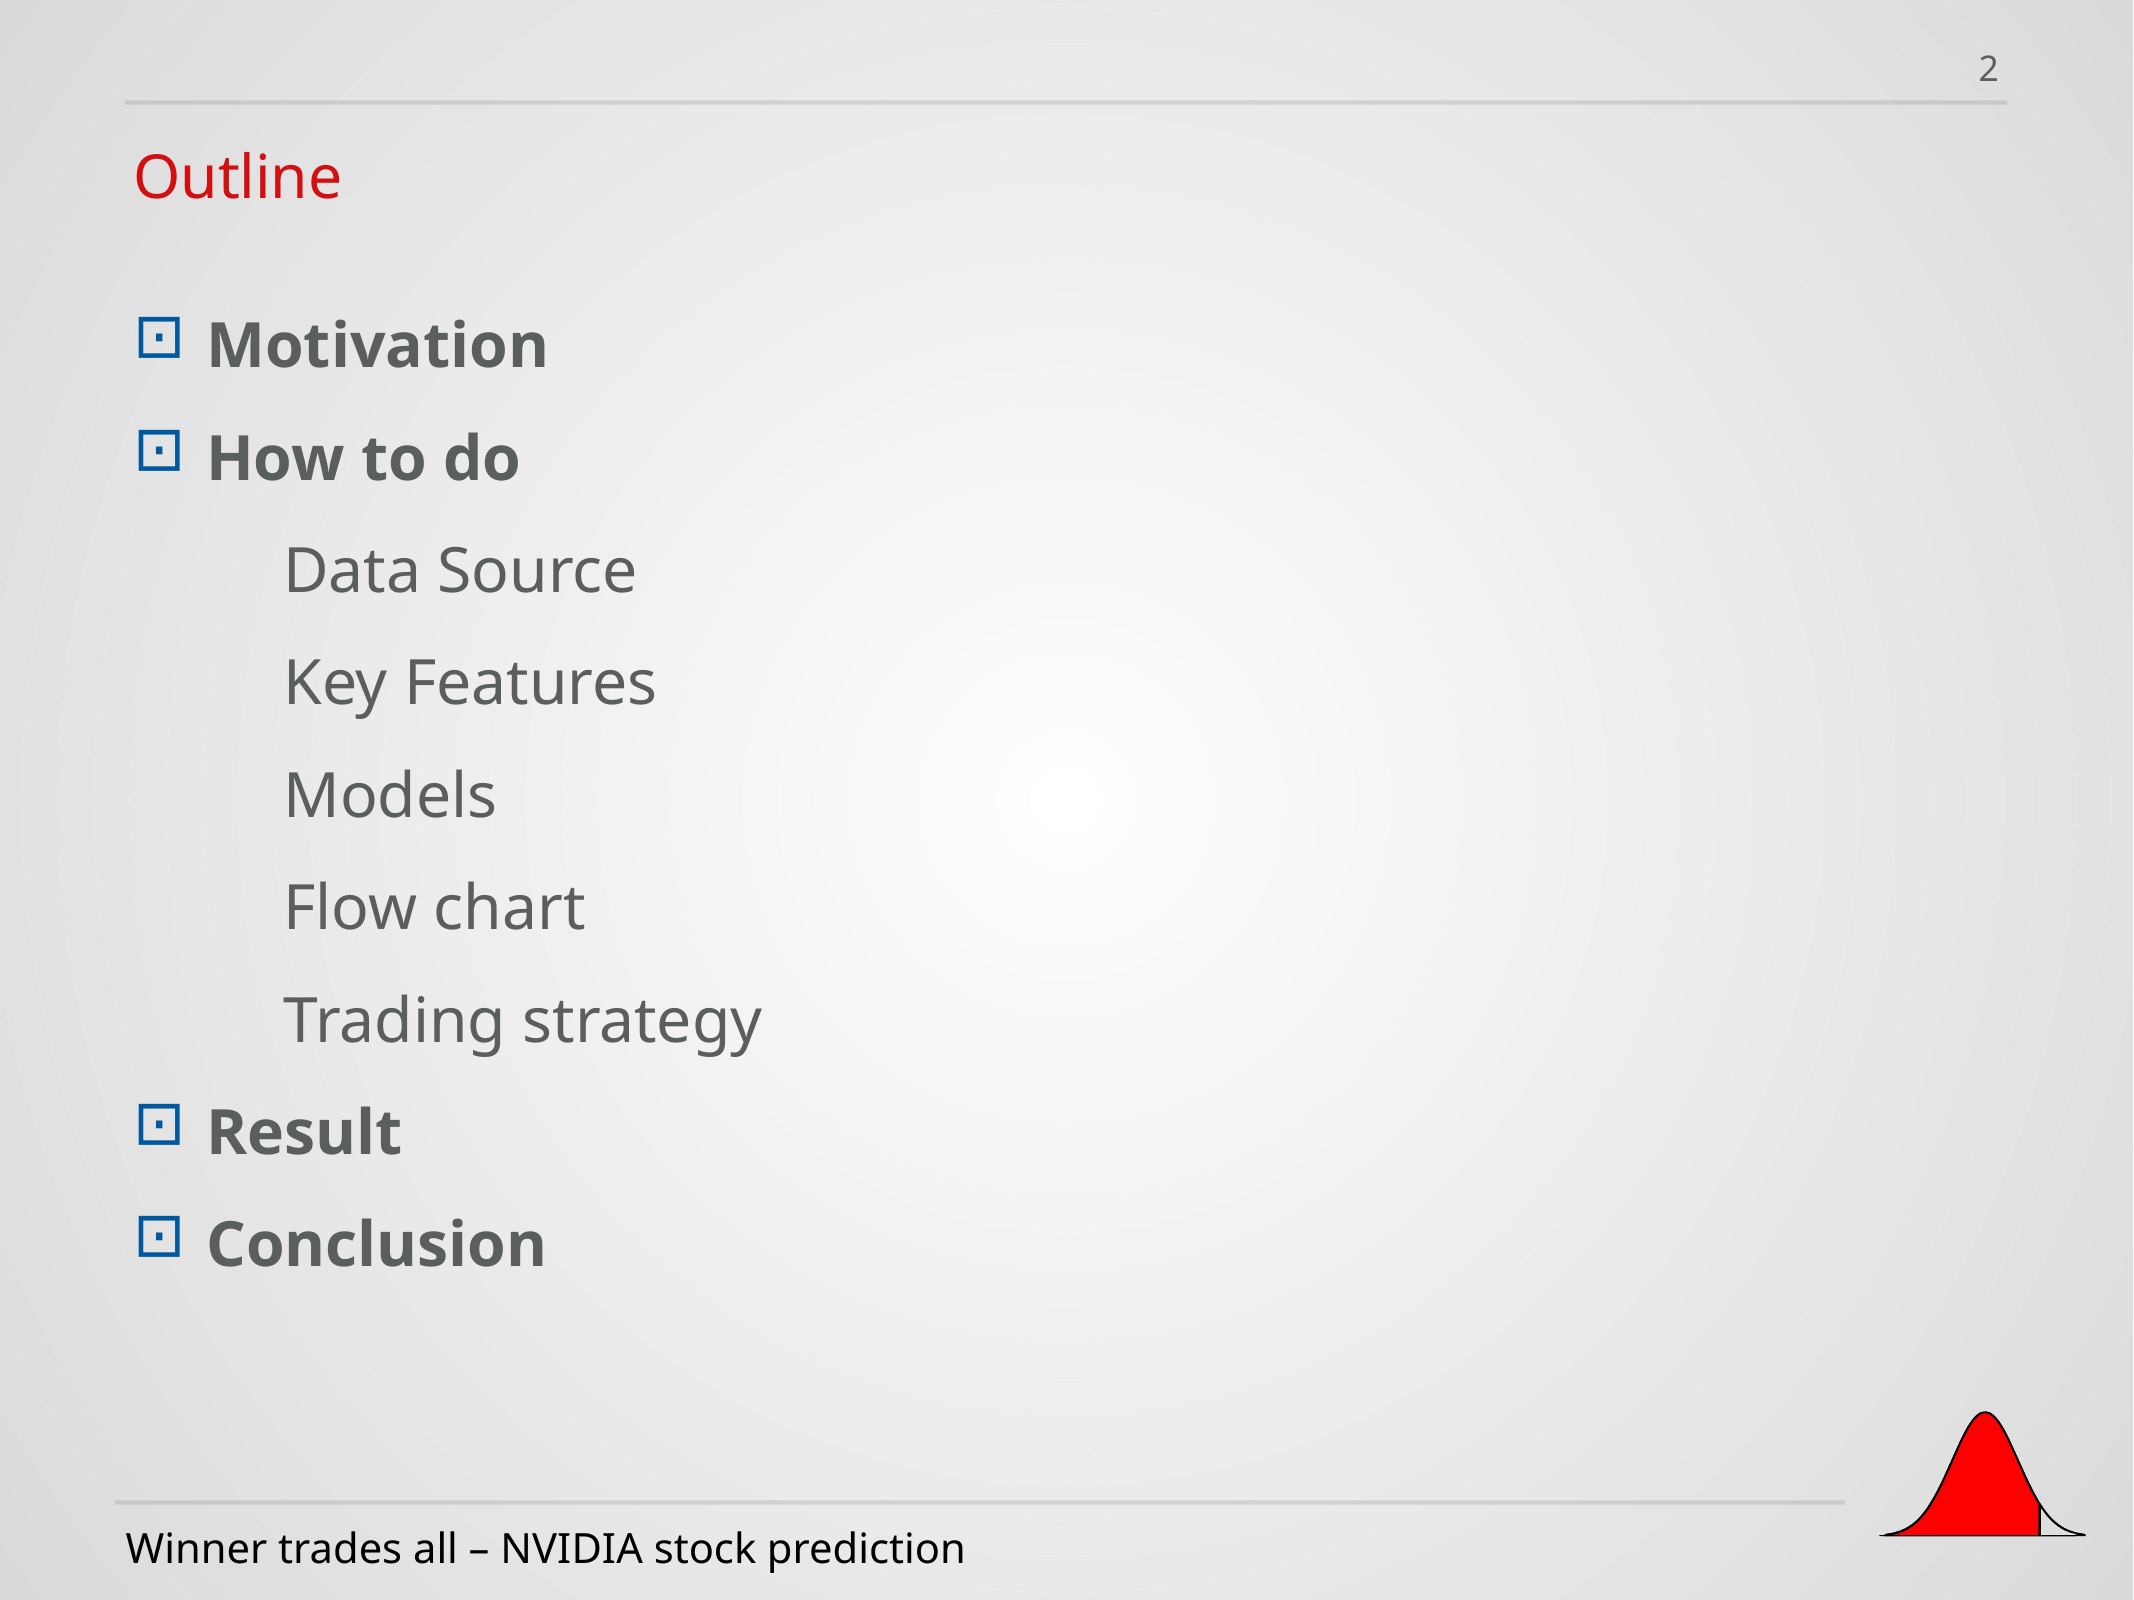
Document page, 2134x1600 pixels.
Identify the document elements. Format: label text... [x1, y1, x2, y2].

list Motivation How to do Data Source Key Features Models Flow chart Trading strategy Result Conclusion [124, 258, 2007, 1286]
list Winner trades all – NVIDIA stock prediction [116, 1512, 1017, 1581]
slide_number 2 [1925, 34, 2008, 101]
picture [1879, 1411, 2086, 1537]
list Outline [124, 124, 2007, 226]
